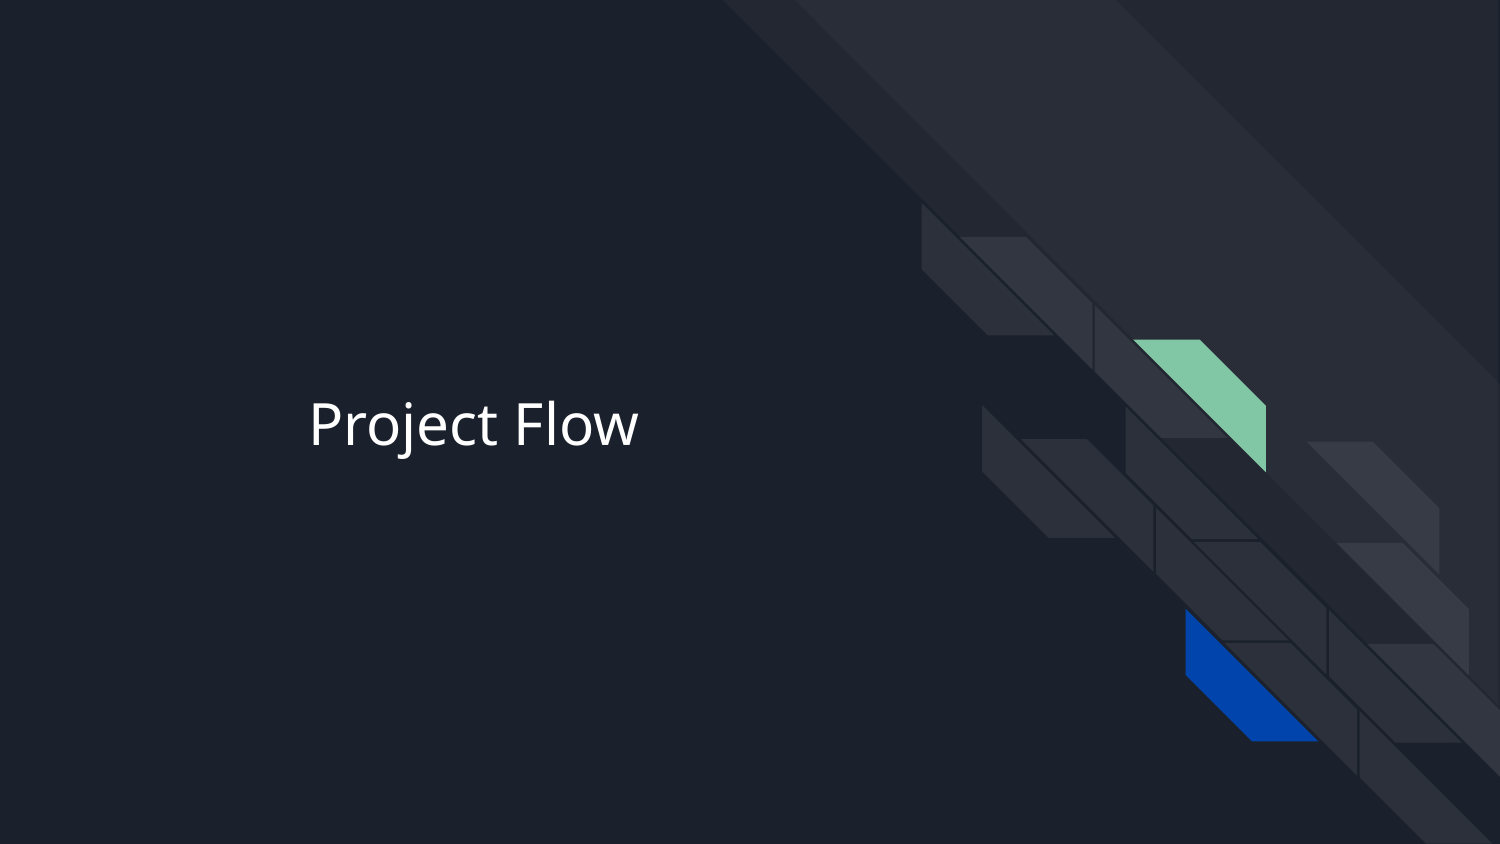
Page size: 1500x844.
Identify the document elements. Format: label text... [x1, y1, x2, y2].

title Project Flow [293, 327, 686, 517]
